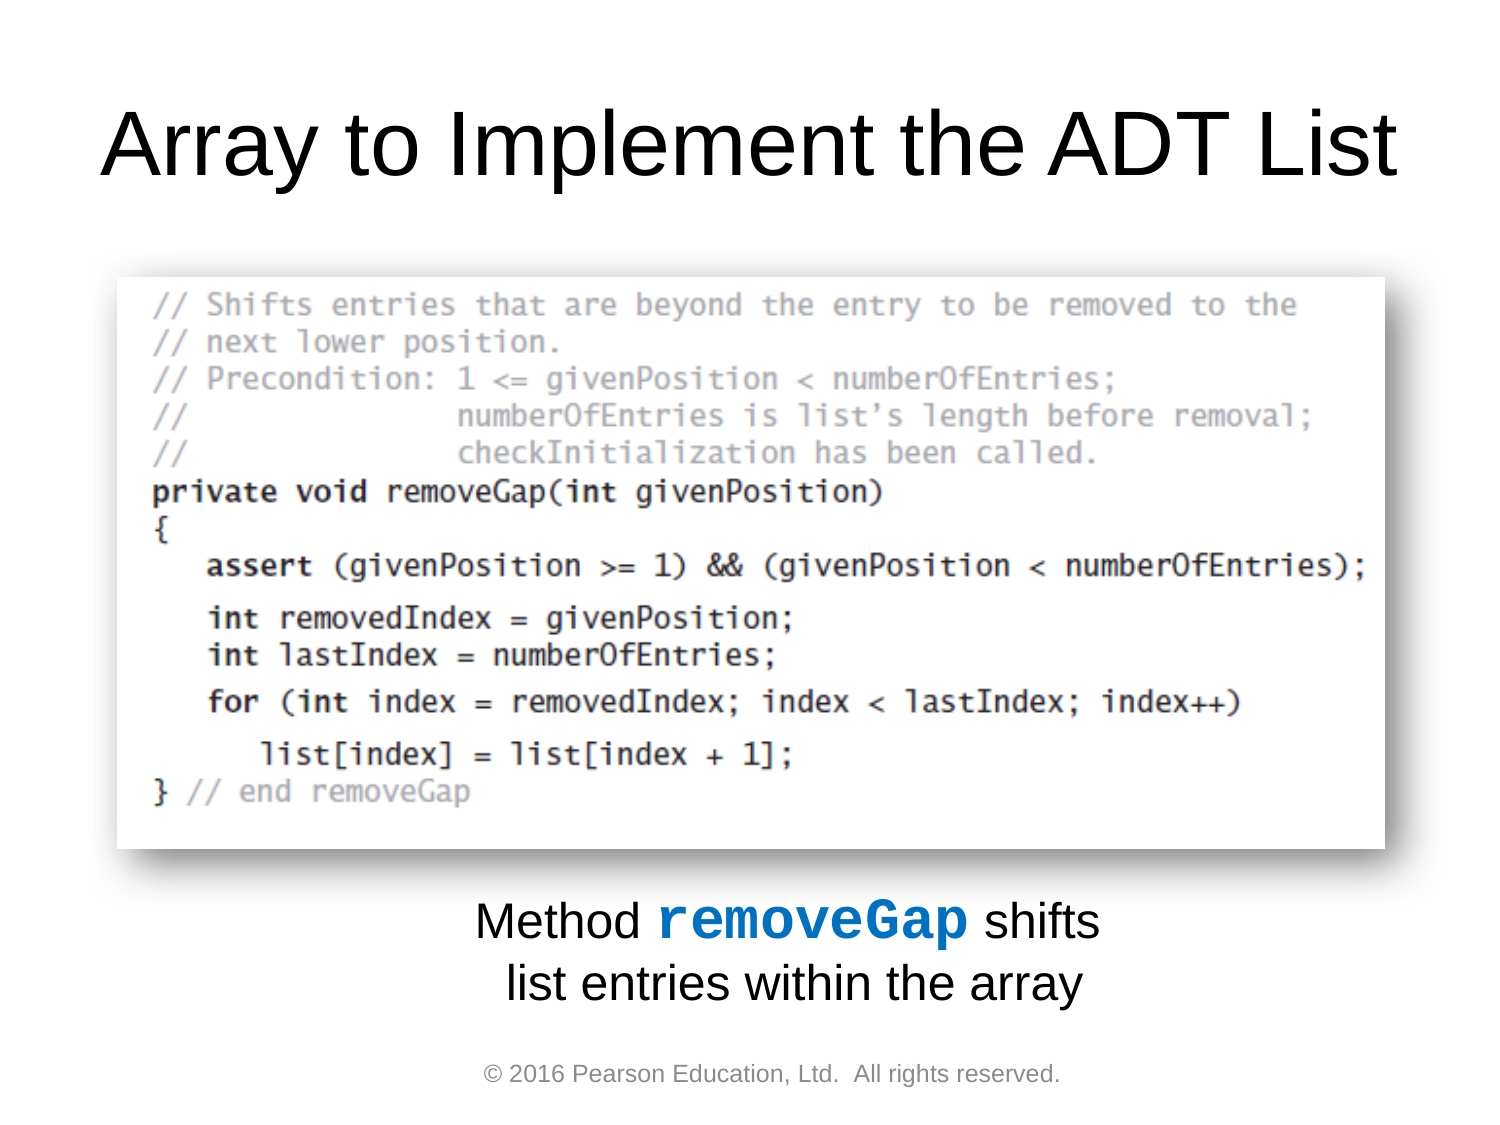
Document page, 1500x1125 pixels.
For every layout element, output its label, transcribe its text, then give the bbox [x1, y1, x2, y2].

list Method removeGap shifts list entries within the array [108, 872, 1482, 1044]
picture [117, 277, 1385, 849]
title Array to Implement the ADT List [75, 45, 1425, 233]
footer © 2016 Pearson Education, Ltd. All rights reserved. [112, 1042, 1434, 1103]
